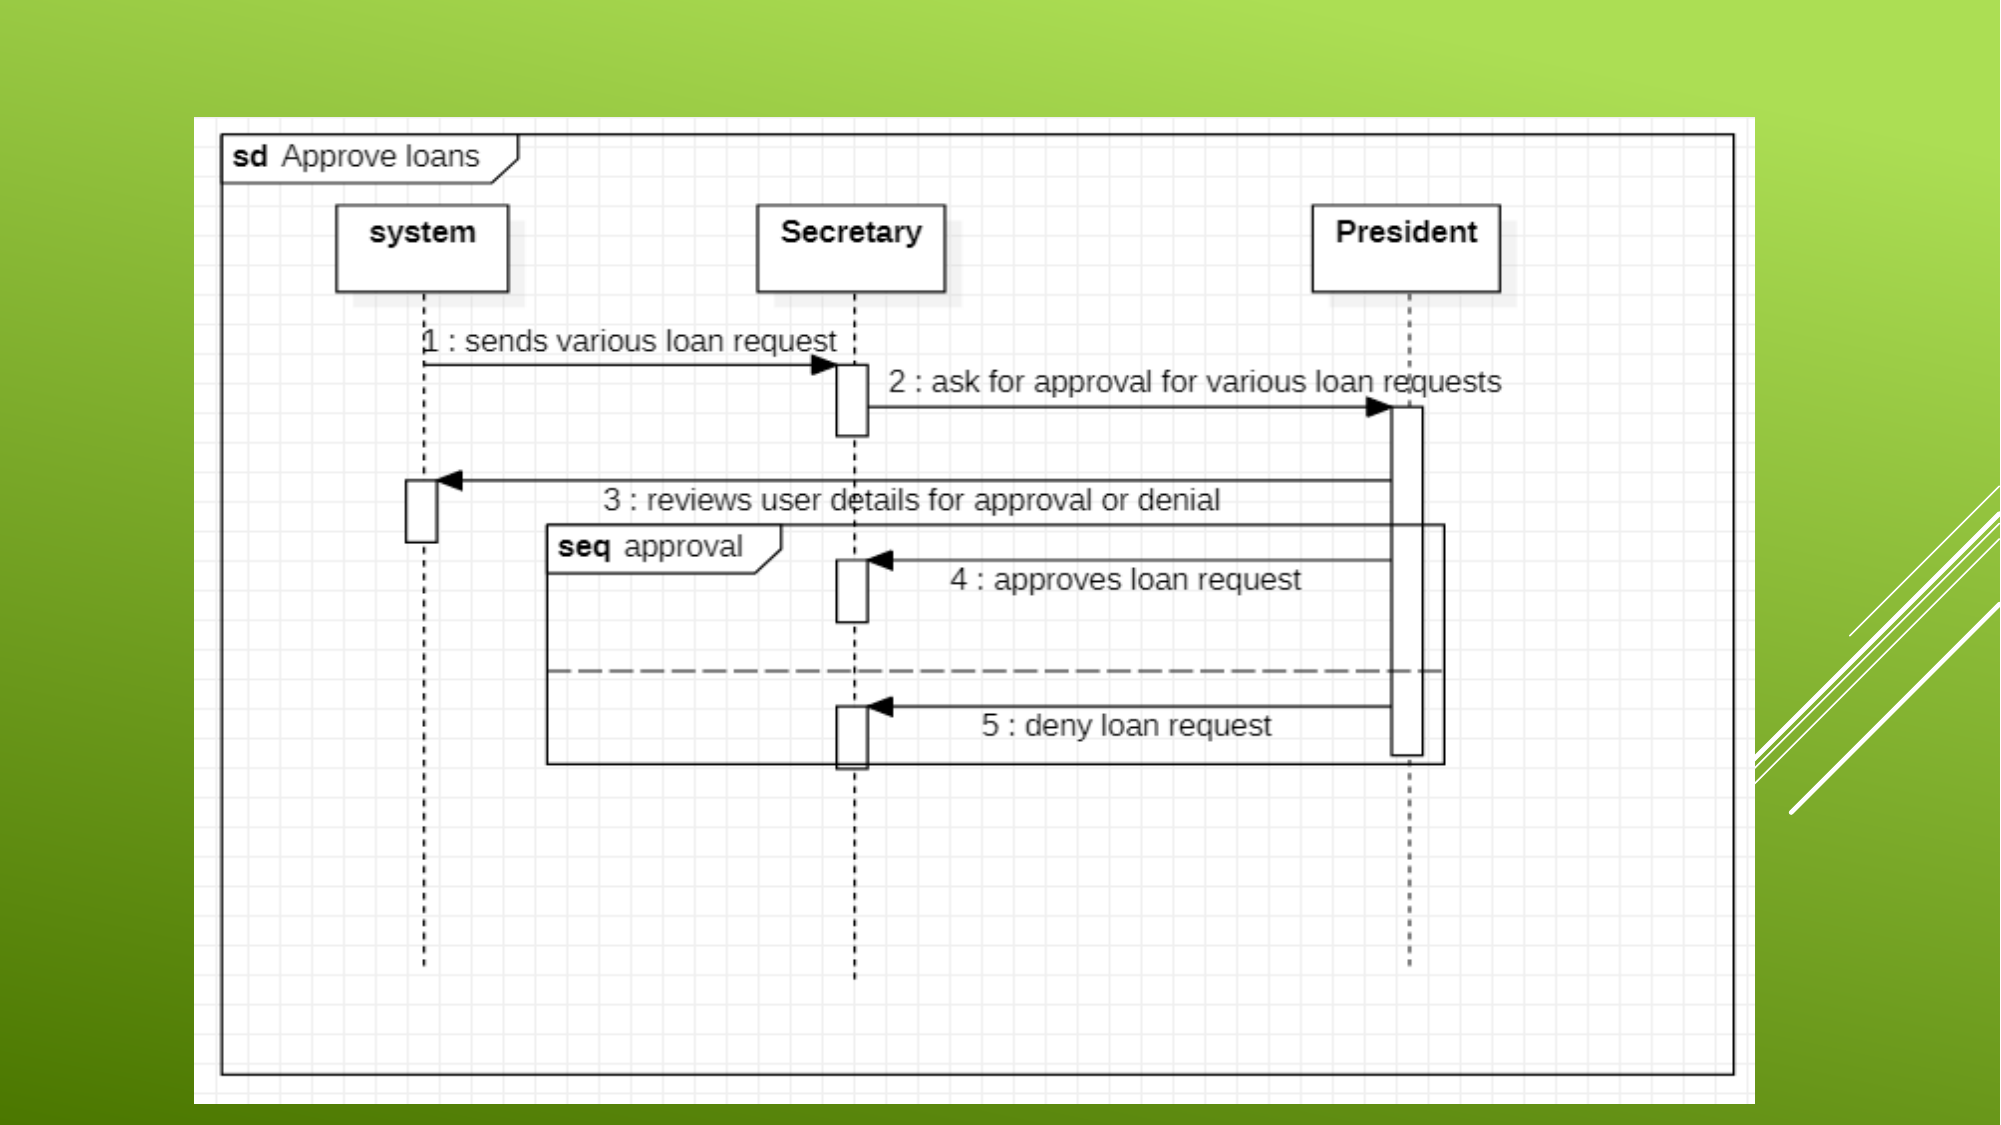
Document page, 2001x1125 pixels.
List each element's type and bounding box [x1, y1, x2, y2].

picture [194, 117, 1755, 1104]
